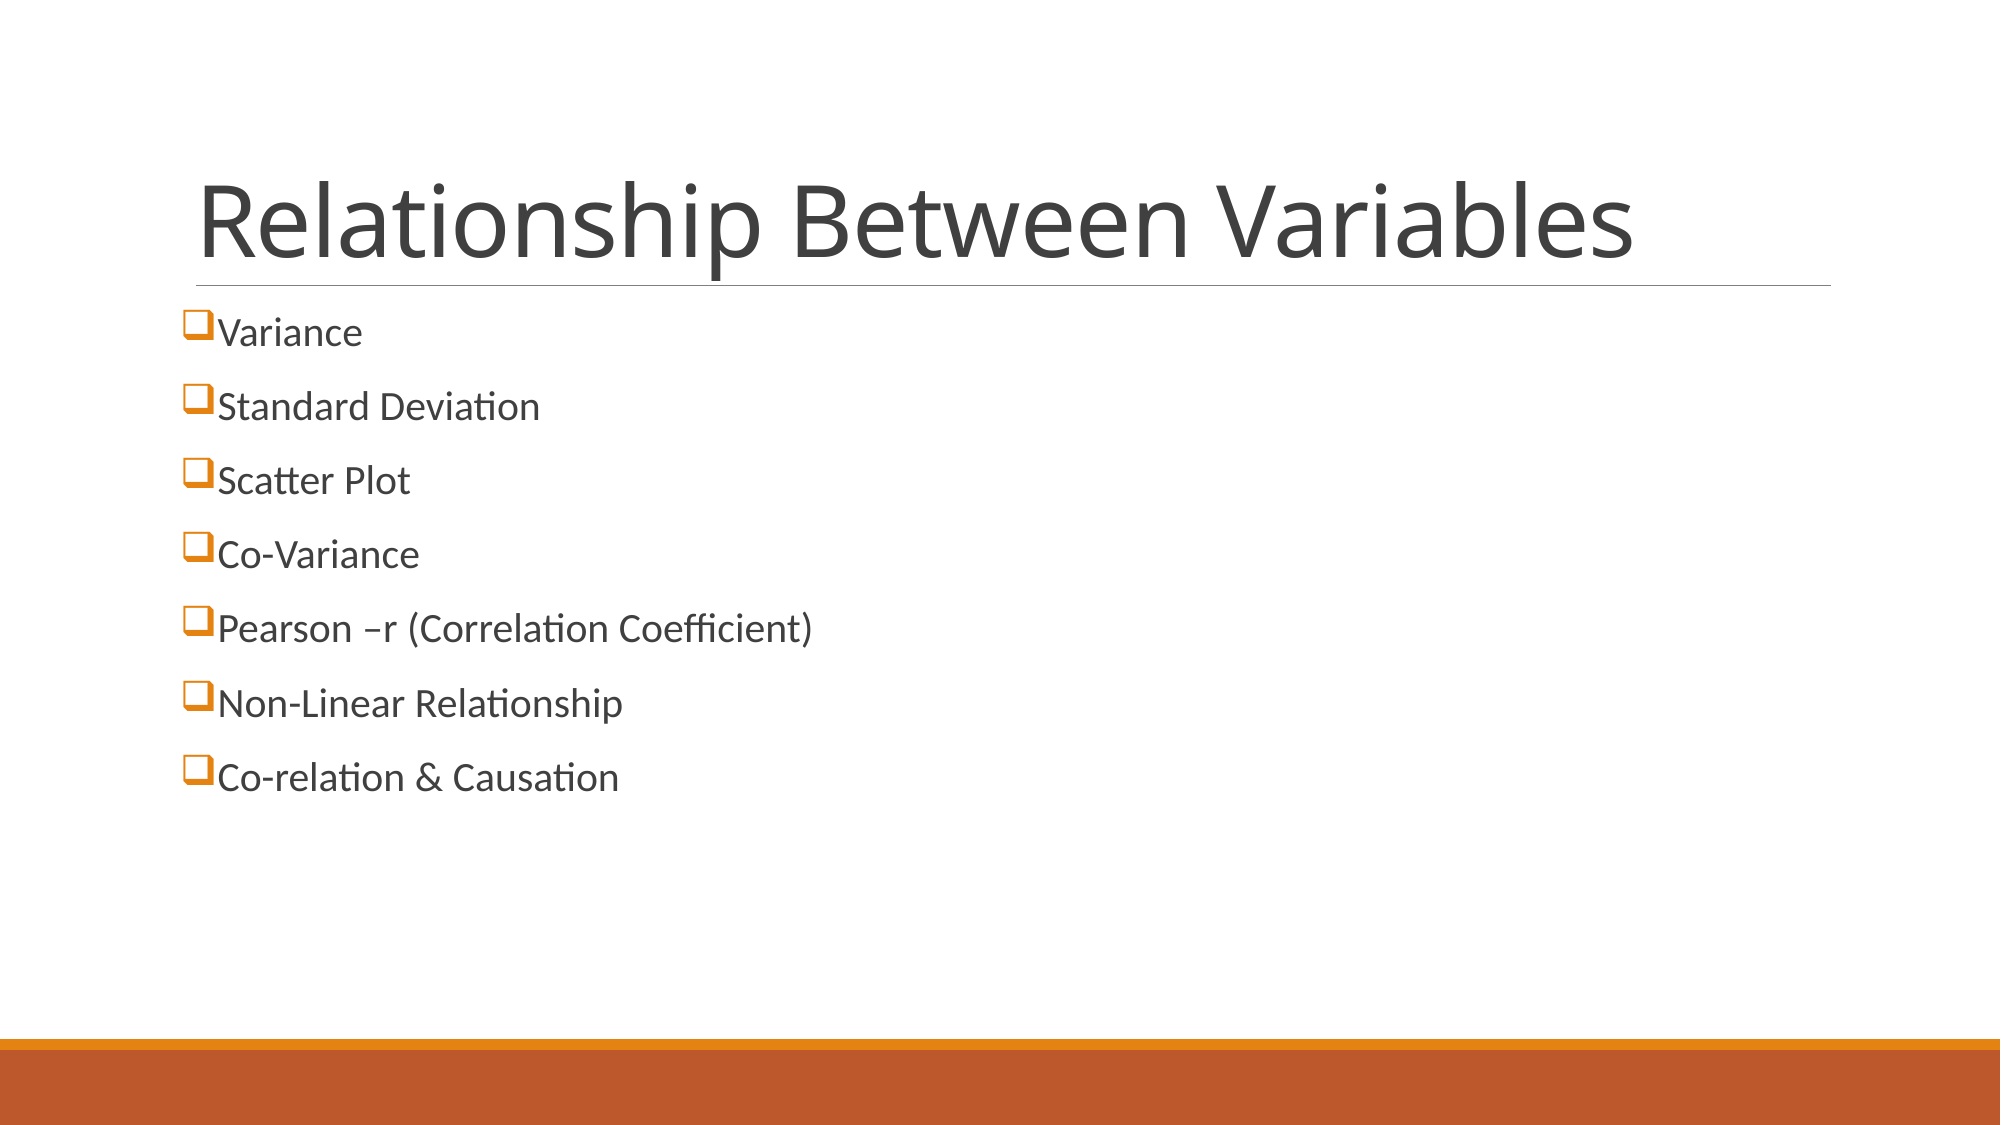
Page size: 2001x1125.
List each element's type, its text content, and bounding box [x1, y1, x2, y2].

title Relationship Between Variables [180, 47, 1830, 285]
list Variance Standard Deviation Scatter Plot Co-Variance Pearson –r (Correlation Coefficient) Non-Linear Relationship Co-relation & Causation [180, 302, 1830, 963]
